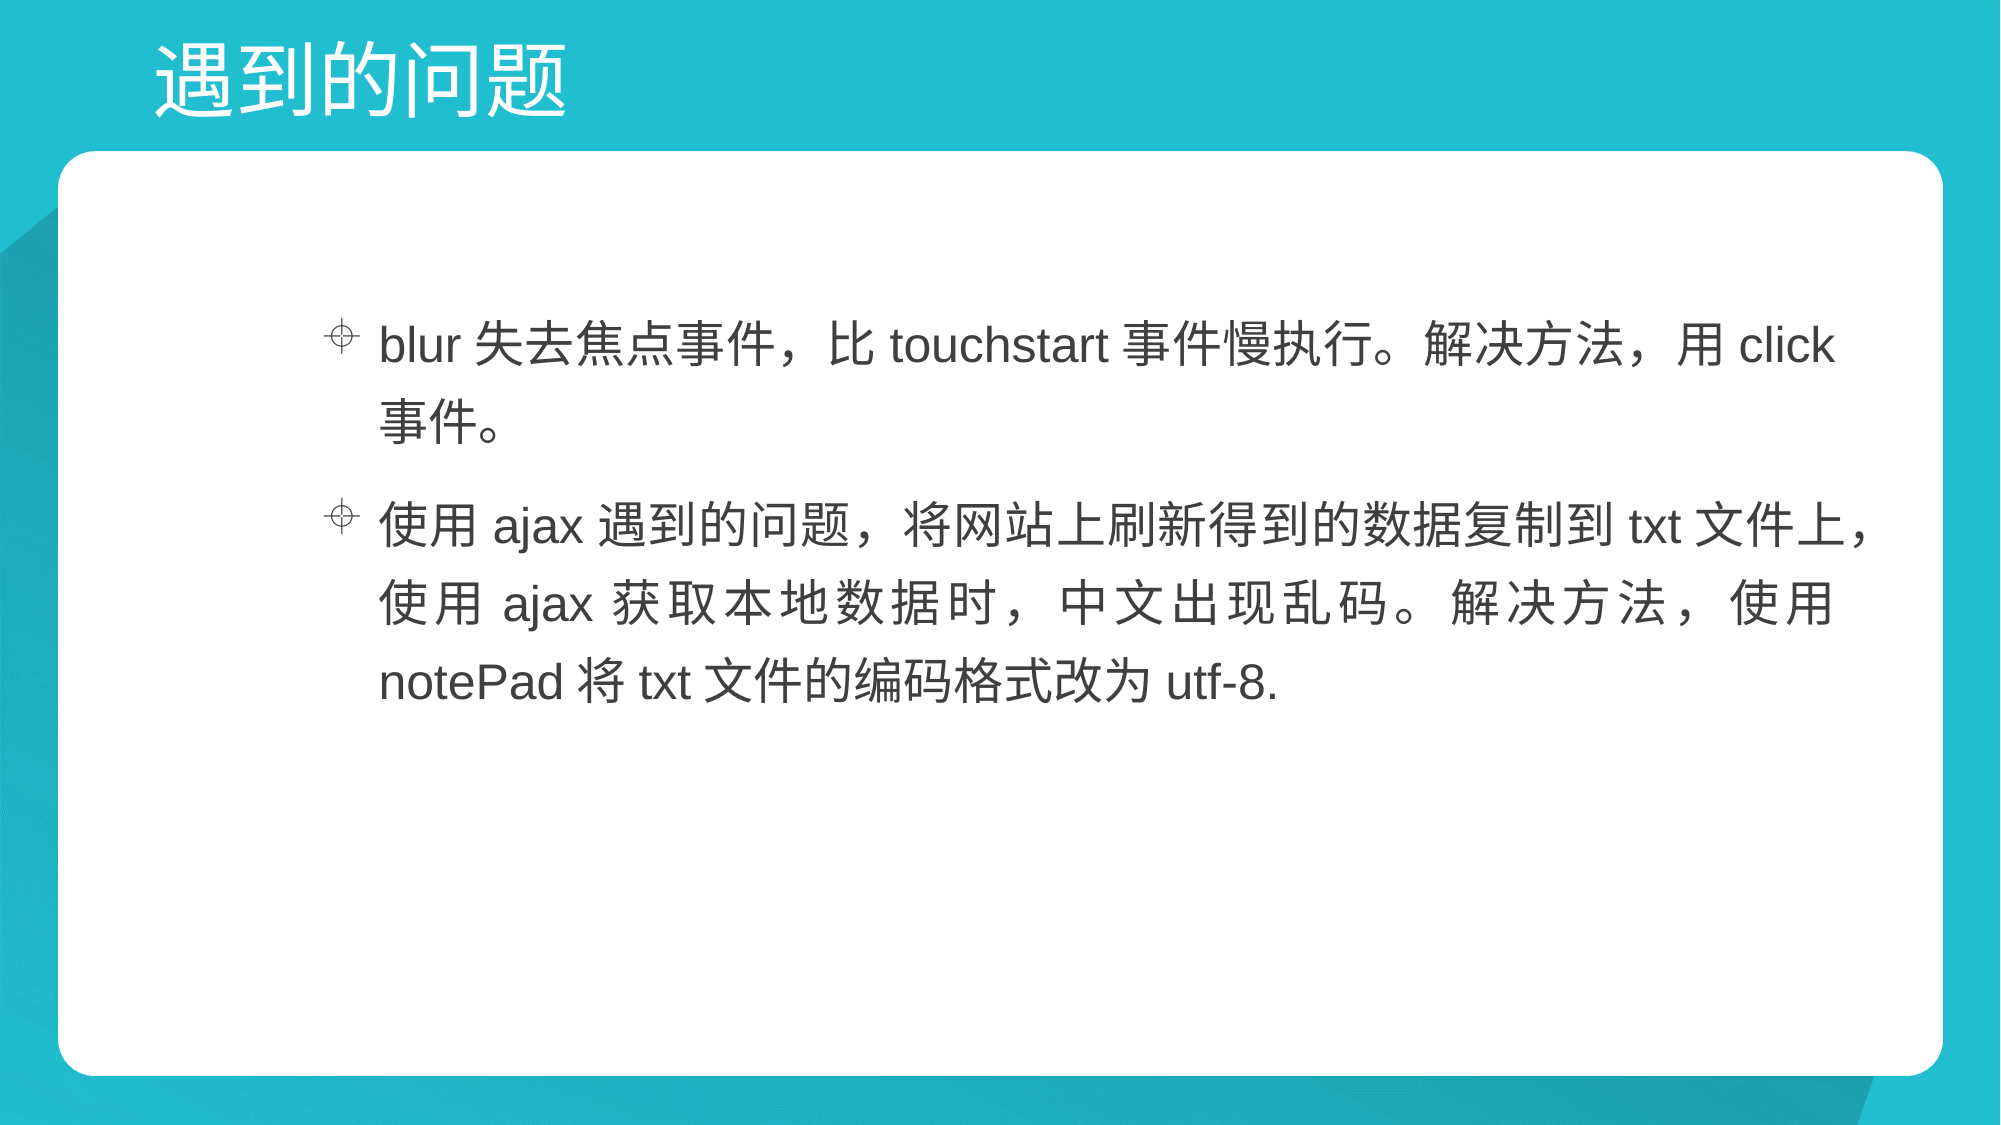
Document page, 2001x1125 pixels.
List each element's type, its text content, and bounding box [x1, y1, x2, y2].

picture [0, 0, 2001, 1125]
title 遇到的问题 [137, 26, 1863, 143]
list blur失去焦点事件，比touchstart事件慢执行。解决方法，用click事件。 使用ajax遇到的问题，将网站上刷新得到的数据复制到txt文件上，使用ajax获取本地数据时，中文出现乱码。解决方法，使用notePad将txt文件的编码格式改为utf-8. [304, 286, 1863, 1014]
